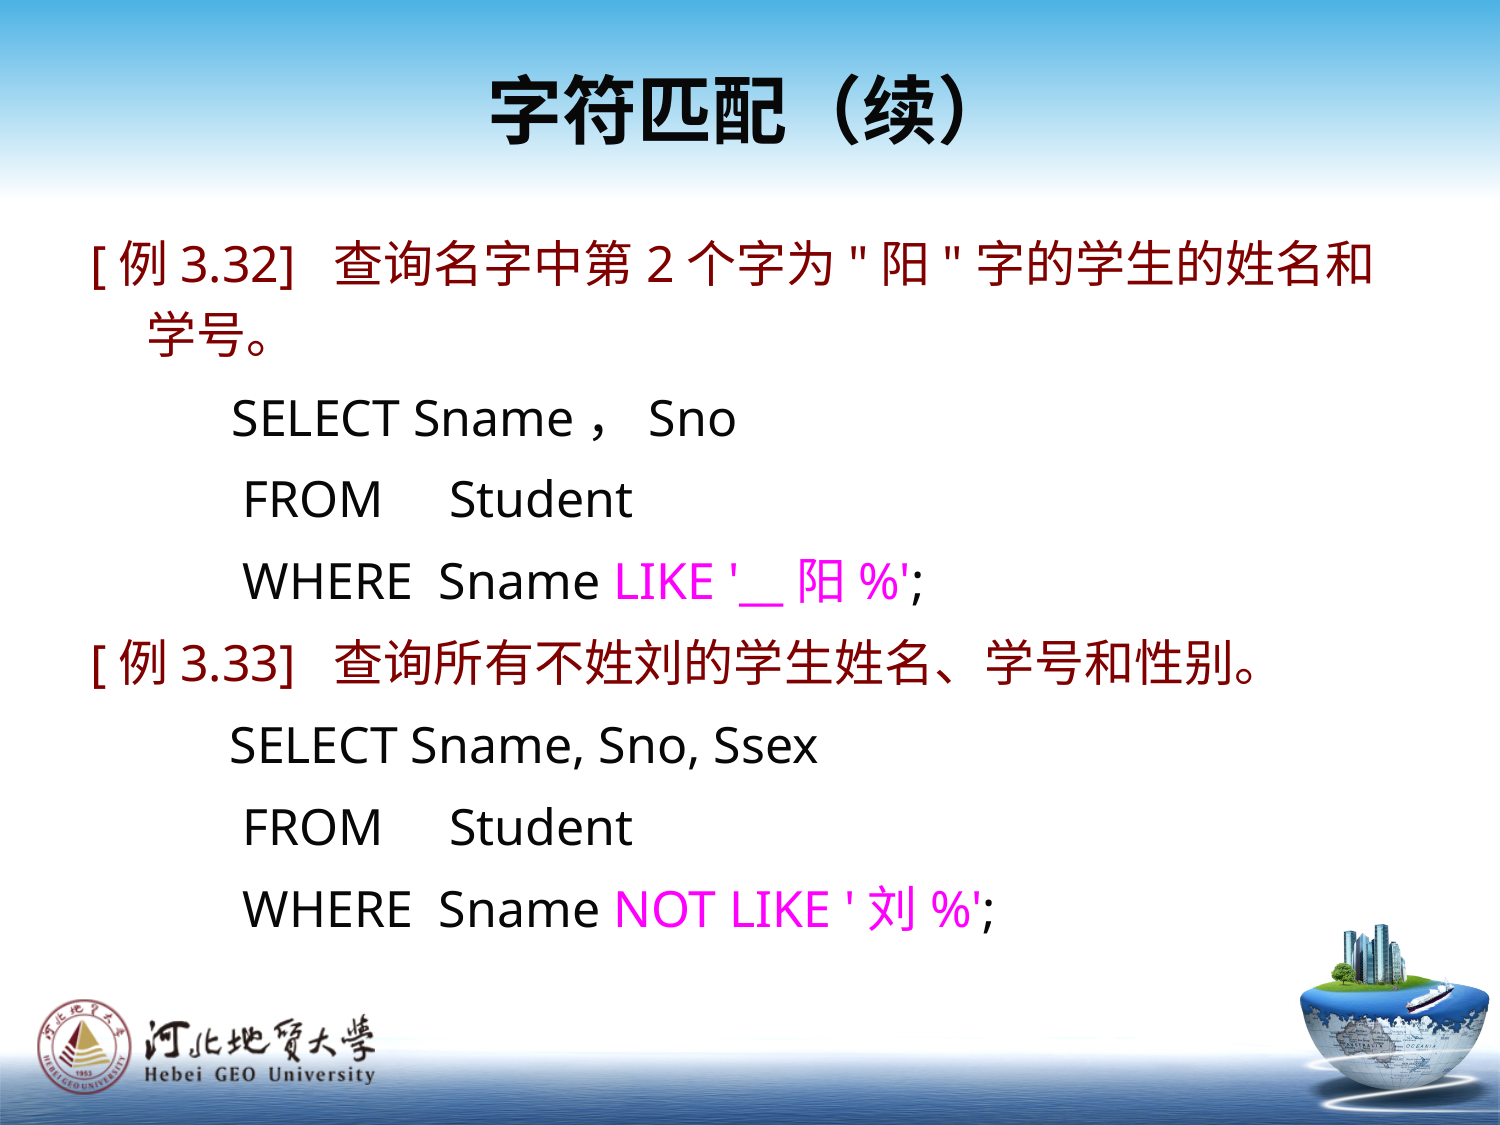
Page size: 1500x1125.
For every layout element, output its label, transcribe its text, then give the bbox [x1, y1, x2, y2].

title 字符匹配（续） [74, 37, 1426, 181]
list [例3.32] 查询名字中第2个字为"阳"字的学生的姓名和学号。 SELECT Sname，Sno FROM Student WHERE Sname LIKE '__阳%'; [例3.33] 查询所有不姓刘的学生姓名、学号和性别。 SELECT Sname, Sno, Ssex FROM Student WHERE Sname NOT LIKE '刘%'; [74, 212, 1426, 1038]
picture [0, 970, 1500, 1125]
